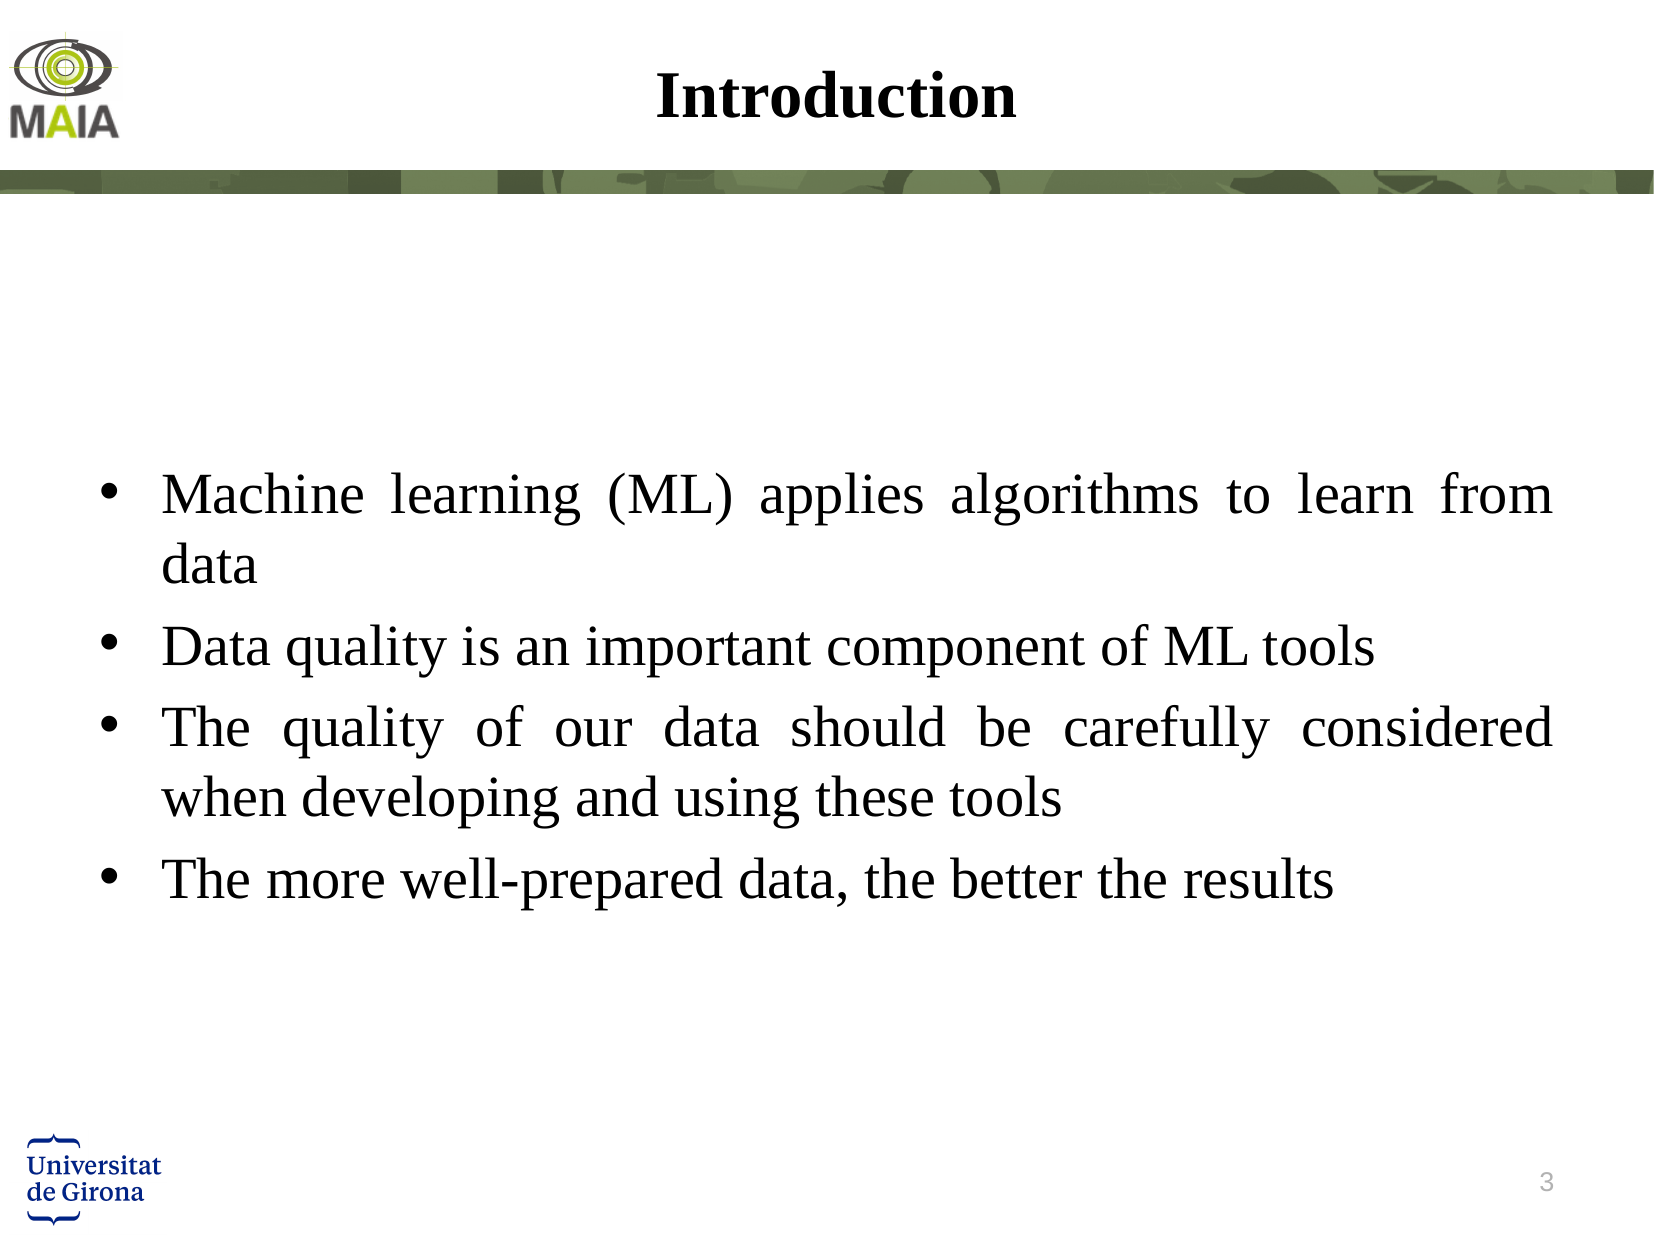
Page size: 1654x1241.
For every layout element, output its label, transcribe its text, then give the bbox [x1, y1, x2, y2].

picture [8, 31, 92, 144]
list Machine learning (ML) applies algorithms to learn from data Data quality is an important component of ML tools The quality of our data should be carefully considered when developing and using these tools The more well-prepared data, the better the results [82, 201, 1571, 1144]
slide_number 3 [1185, 1149, 1571, 1216]
title Introduction [92, 29, 1582, 153]
